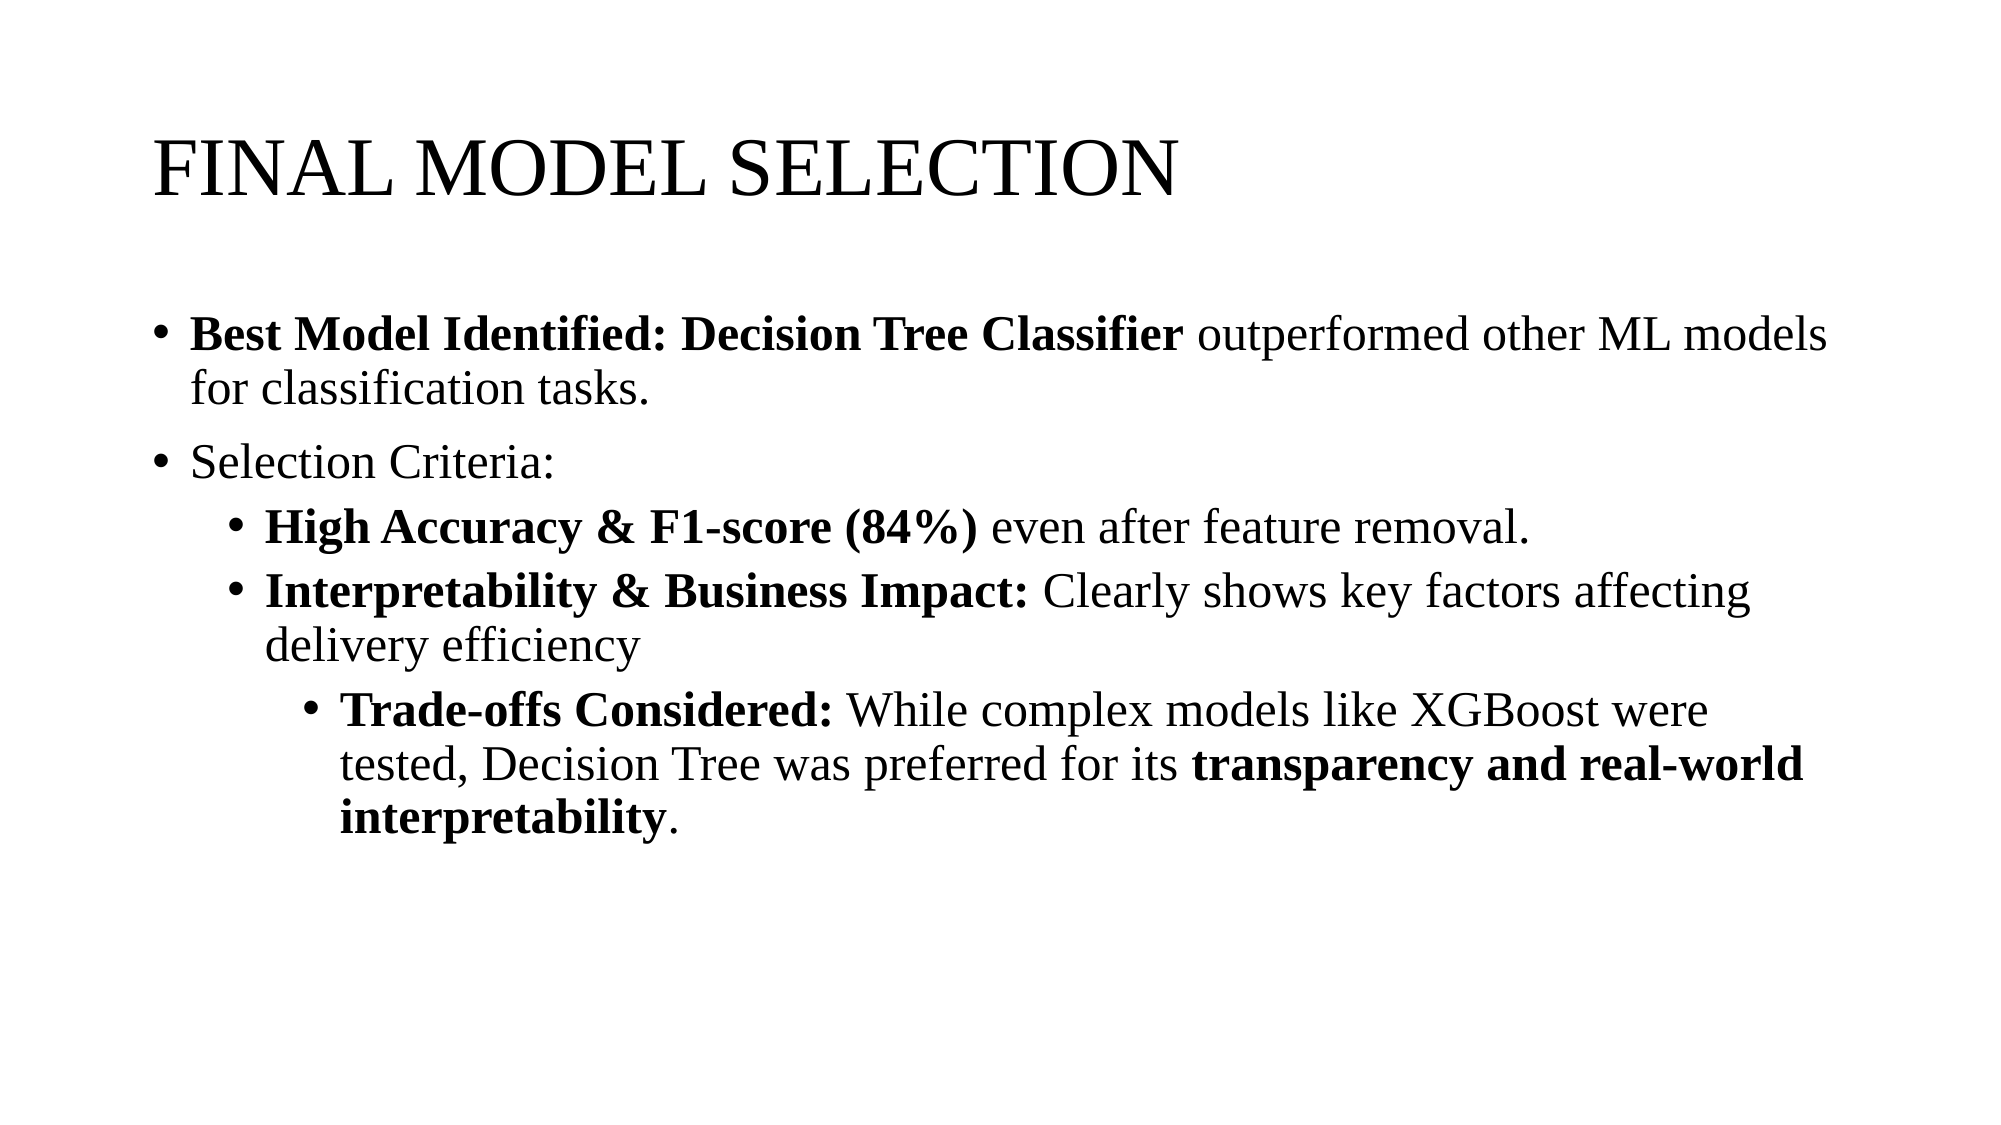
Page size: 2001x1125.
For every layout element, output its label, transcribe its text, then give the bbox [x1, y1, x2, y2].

title FINAL MODEL SELECTION [137, 59, 1863, 278]
list Best Model Identified: Decision Tree Classifier outperformed other ML models for classification tasks. Selection Criteria: High Accuracy & F1-score (84%) even after feature removal. Interpretability & Business Impact: Clearly shows key factors affecting delivery efficiency Trade-offs Considered: While complex models like XGBoost were tested, Decision Tree was preferred for its transparency and real-world interpretability. [137, 299, 1863, 1014]
